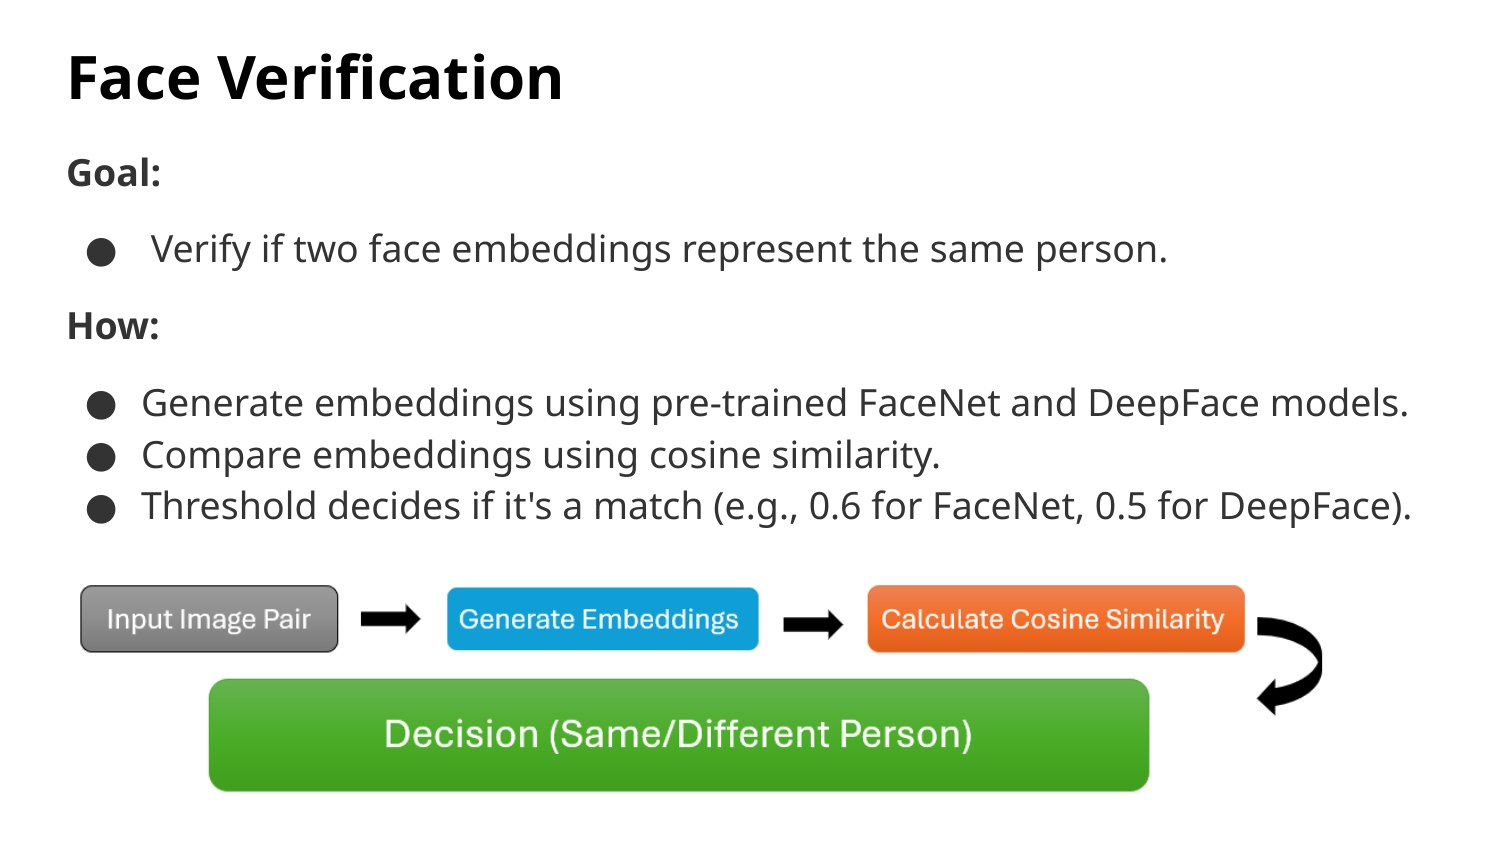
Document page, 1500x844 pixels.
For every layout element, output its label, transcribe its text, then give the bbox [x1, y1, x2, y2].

list Goal: Verify if two face embeddings represent the same person. How: Generate embeddings using pre-trained FaceNet and DeepFace models. Compare embeddings using cosine similarity. Threshold decides if it's a match (e.g., 0.6 for FaceNet, 0.5 for DeepFace). [51, 127, 1449, 750]
picture [60, 542, 1346, 819]
title Face Verification [51, 24, 1449, 127]
